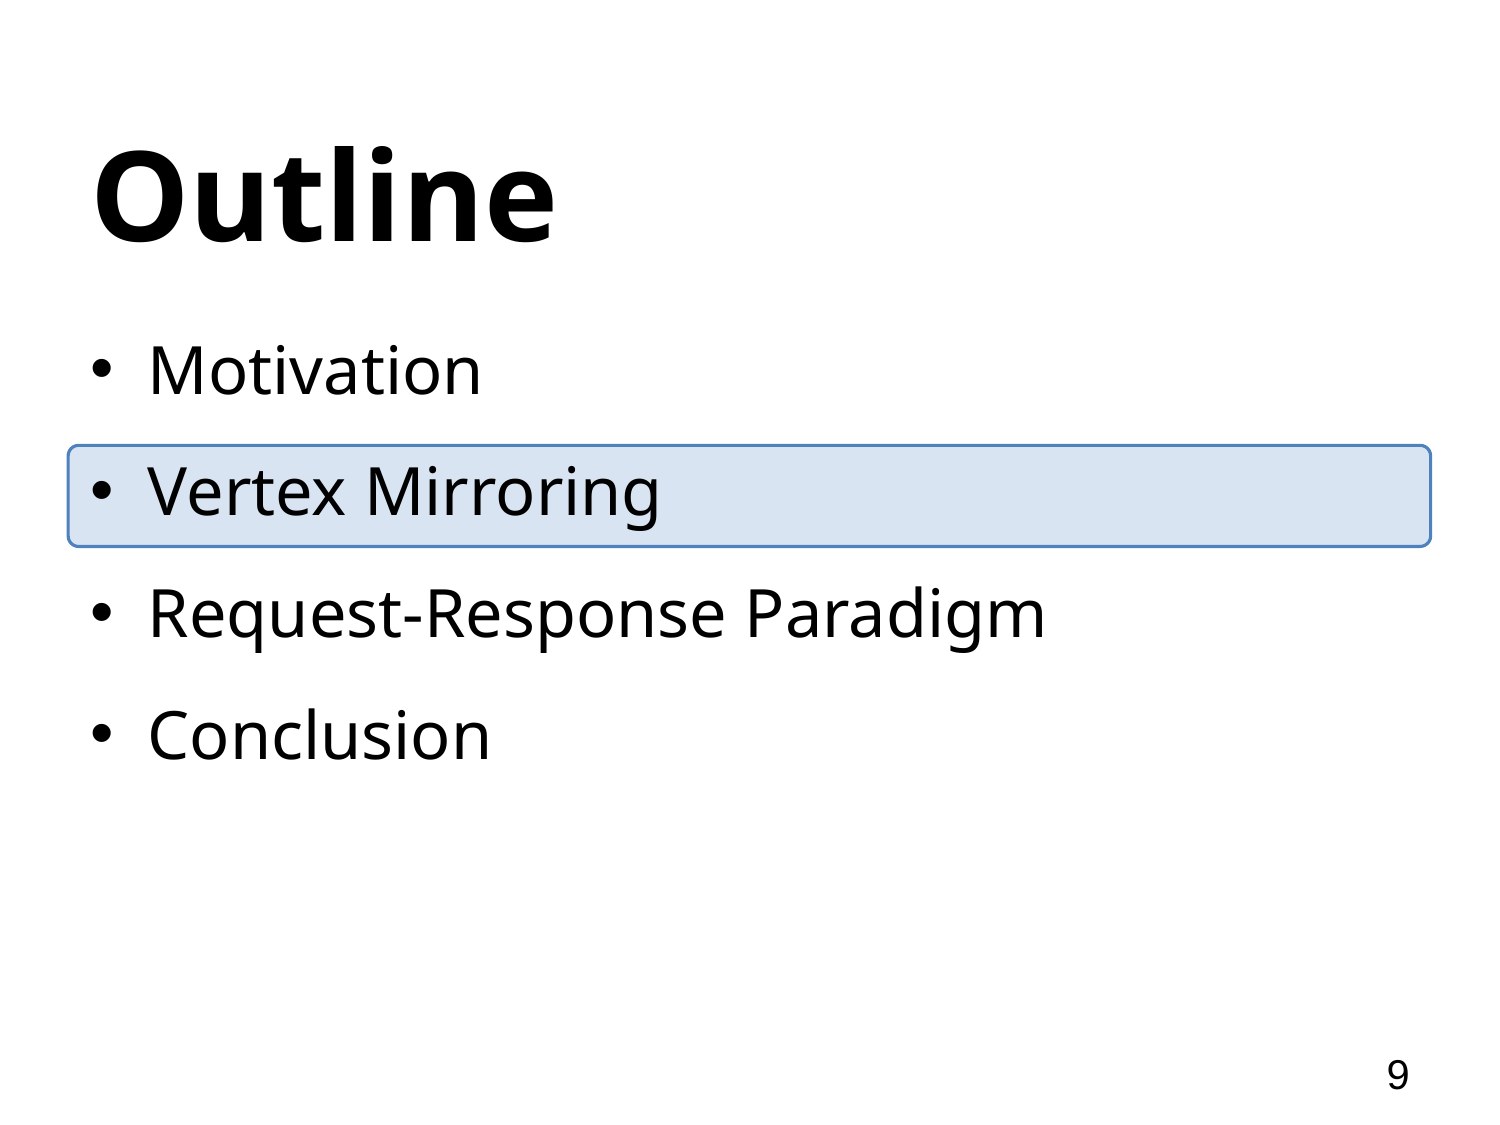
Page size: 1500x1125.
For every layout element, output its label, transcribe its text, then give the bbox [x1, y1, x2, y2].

slide_number 9 [1074, 1042, 1425, 1103]
title Outline [74, 97, 1426, 286]
text_box [1426, 444, 1433, 548]
text_box [66, 444, 74, 548]
list Motivation Vertex Mirroring Request-Response Paradigm Conclusion [74, 319, 1426, 1013]
